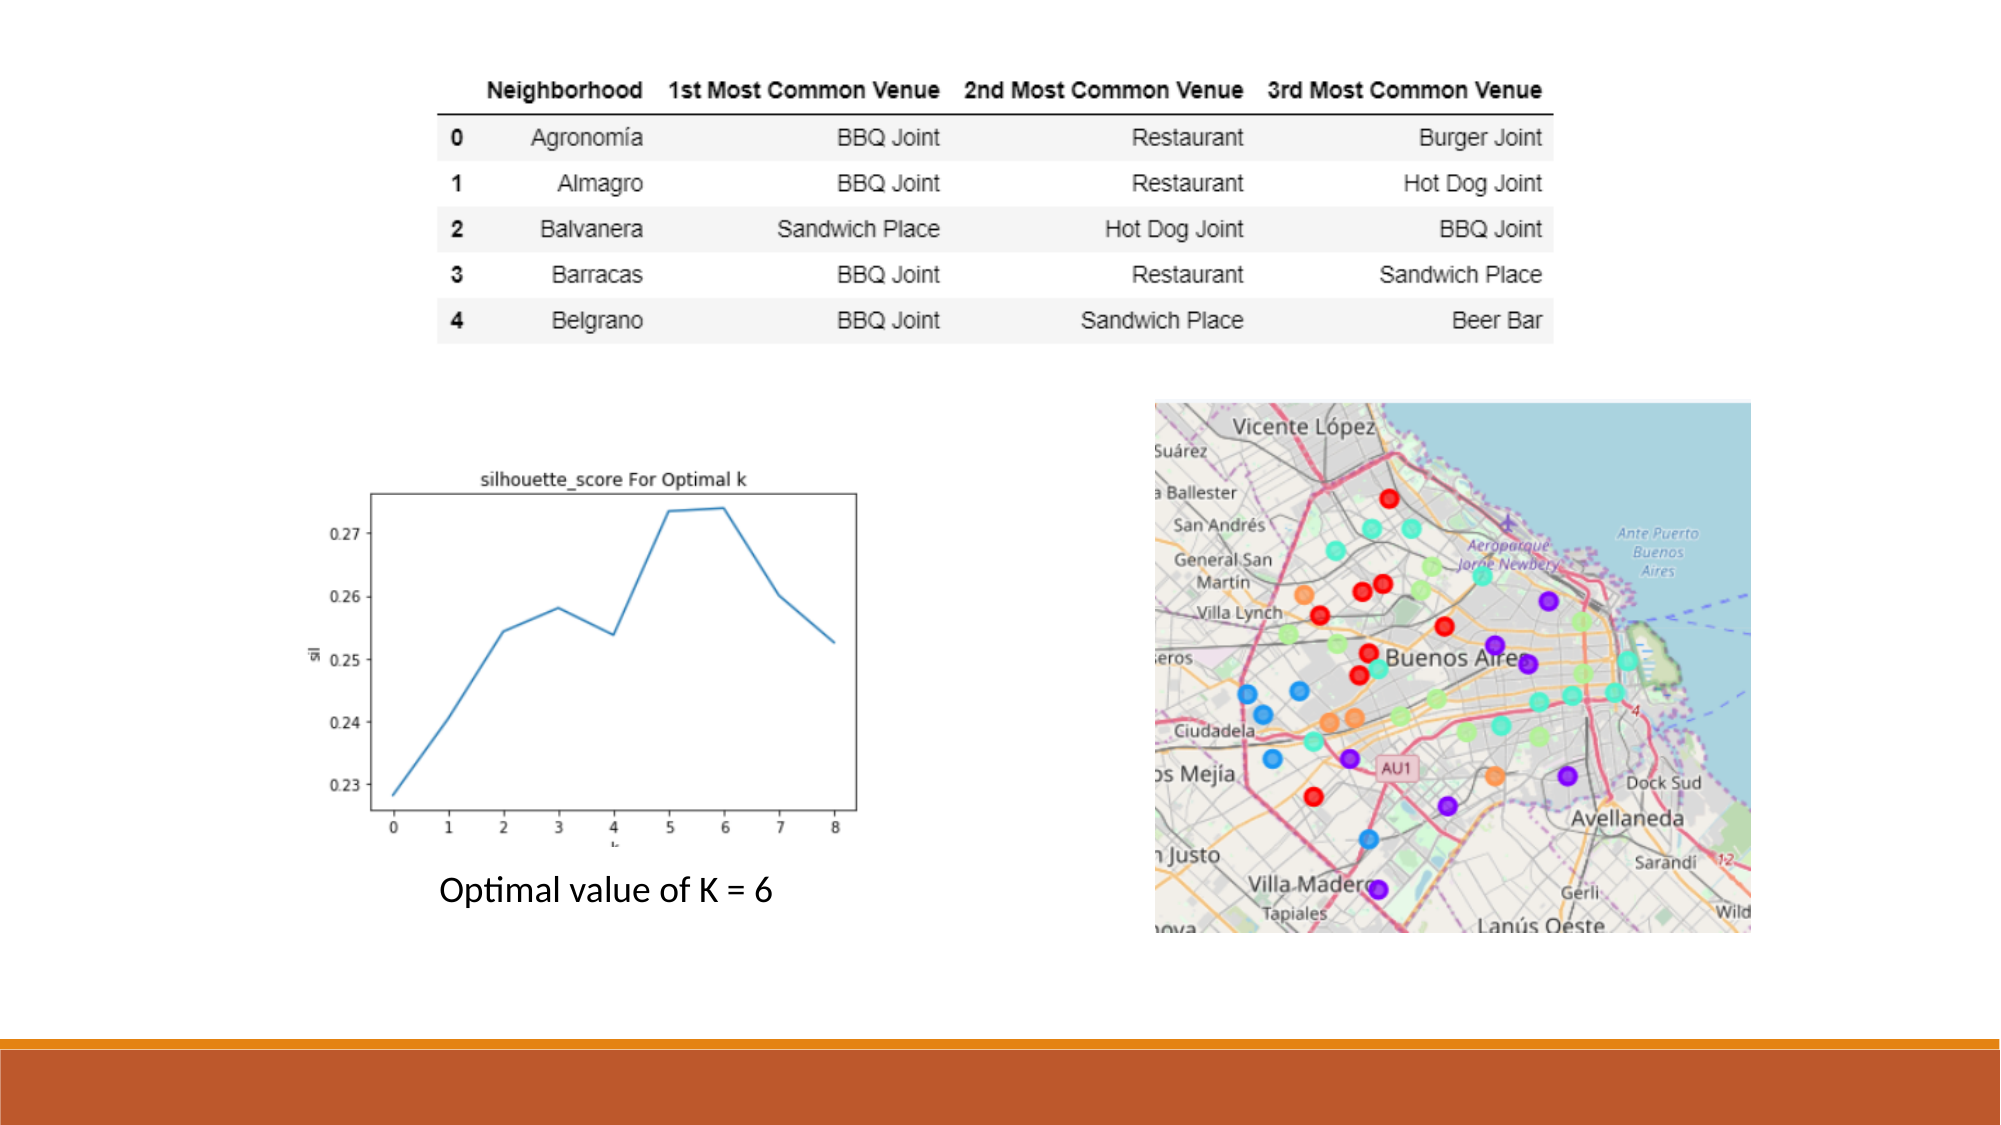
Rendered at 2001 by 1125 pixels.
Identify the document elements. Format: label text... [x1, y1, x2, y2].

picture [424, 57, 1576, 361]
picture [297, 455, 869, 848]
picture [1155, 398, 1752, 934]
text_box Optimal value of K = 6 [424, 857, 844, 918]
